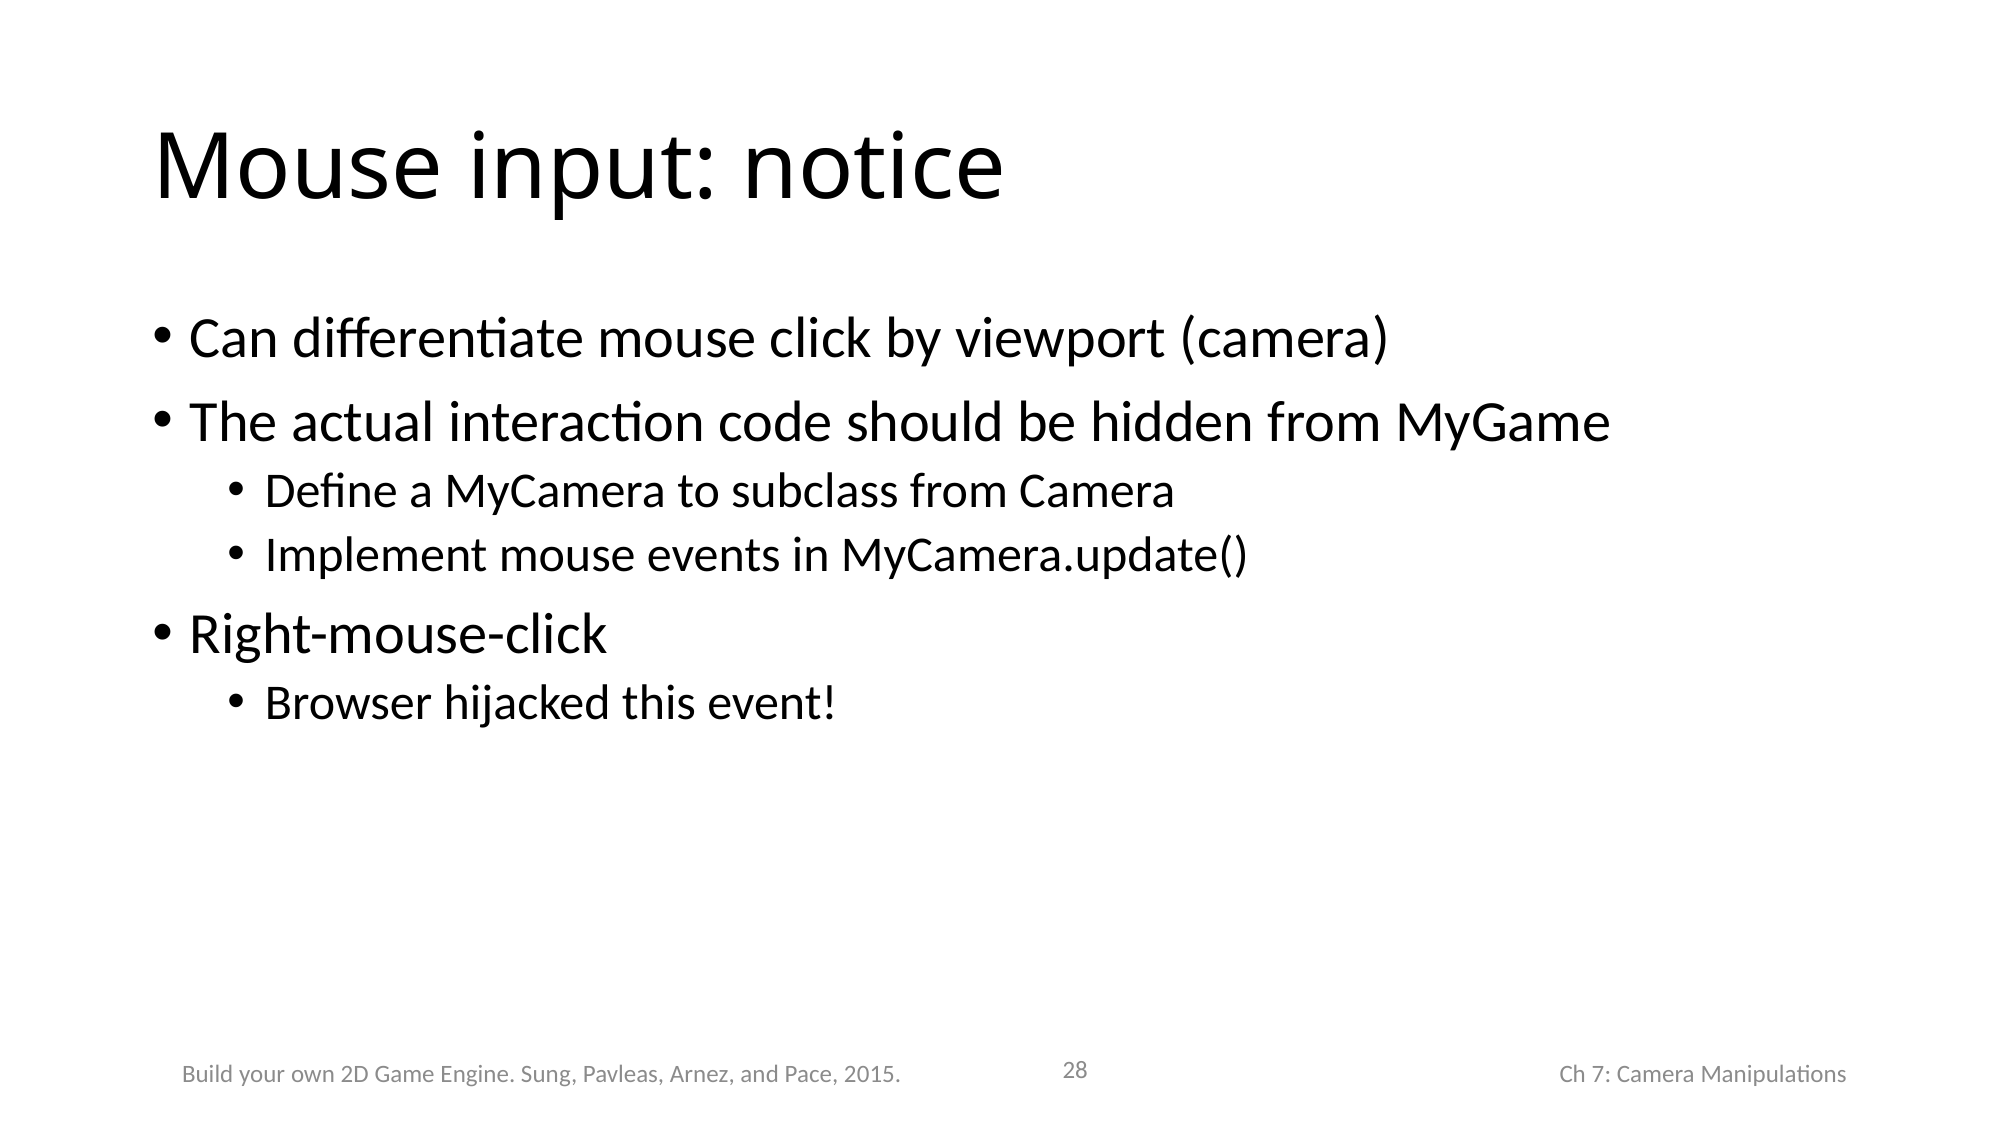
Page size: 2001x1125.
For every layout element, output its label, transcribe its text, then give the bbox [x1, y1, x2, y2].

title Mouse input: notice [137, 59, 1863, 278]
list Can differentiate mouse click by viewport (camera) The actual interaction code should be hidden from MyGame Define a MyCamera to subclass from Camera Implement mouse events in MyCamera.update() Right-mouse-click Browser hijacked this event! [137, 299, 1863, 1014]
